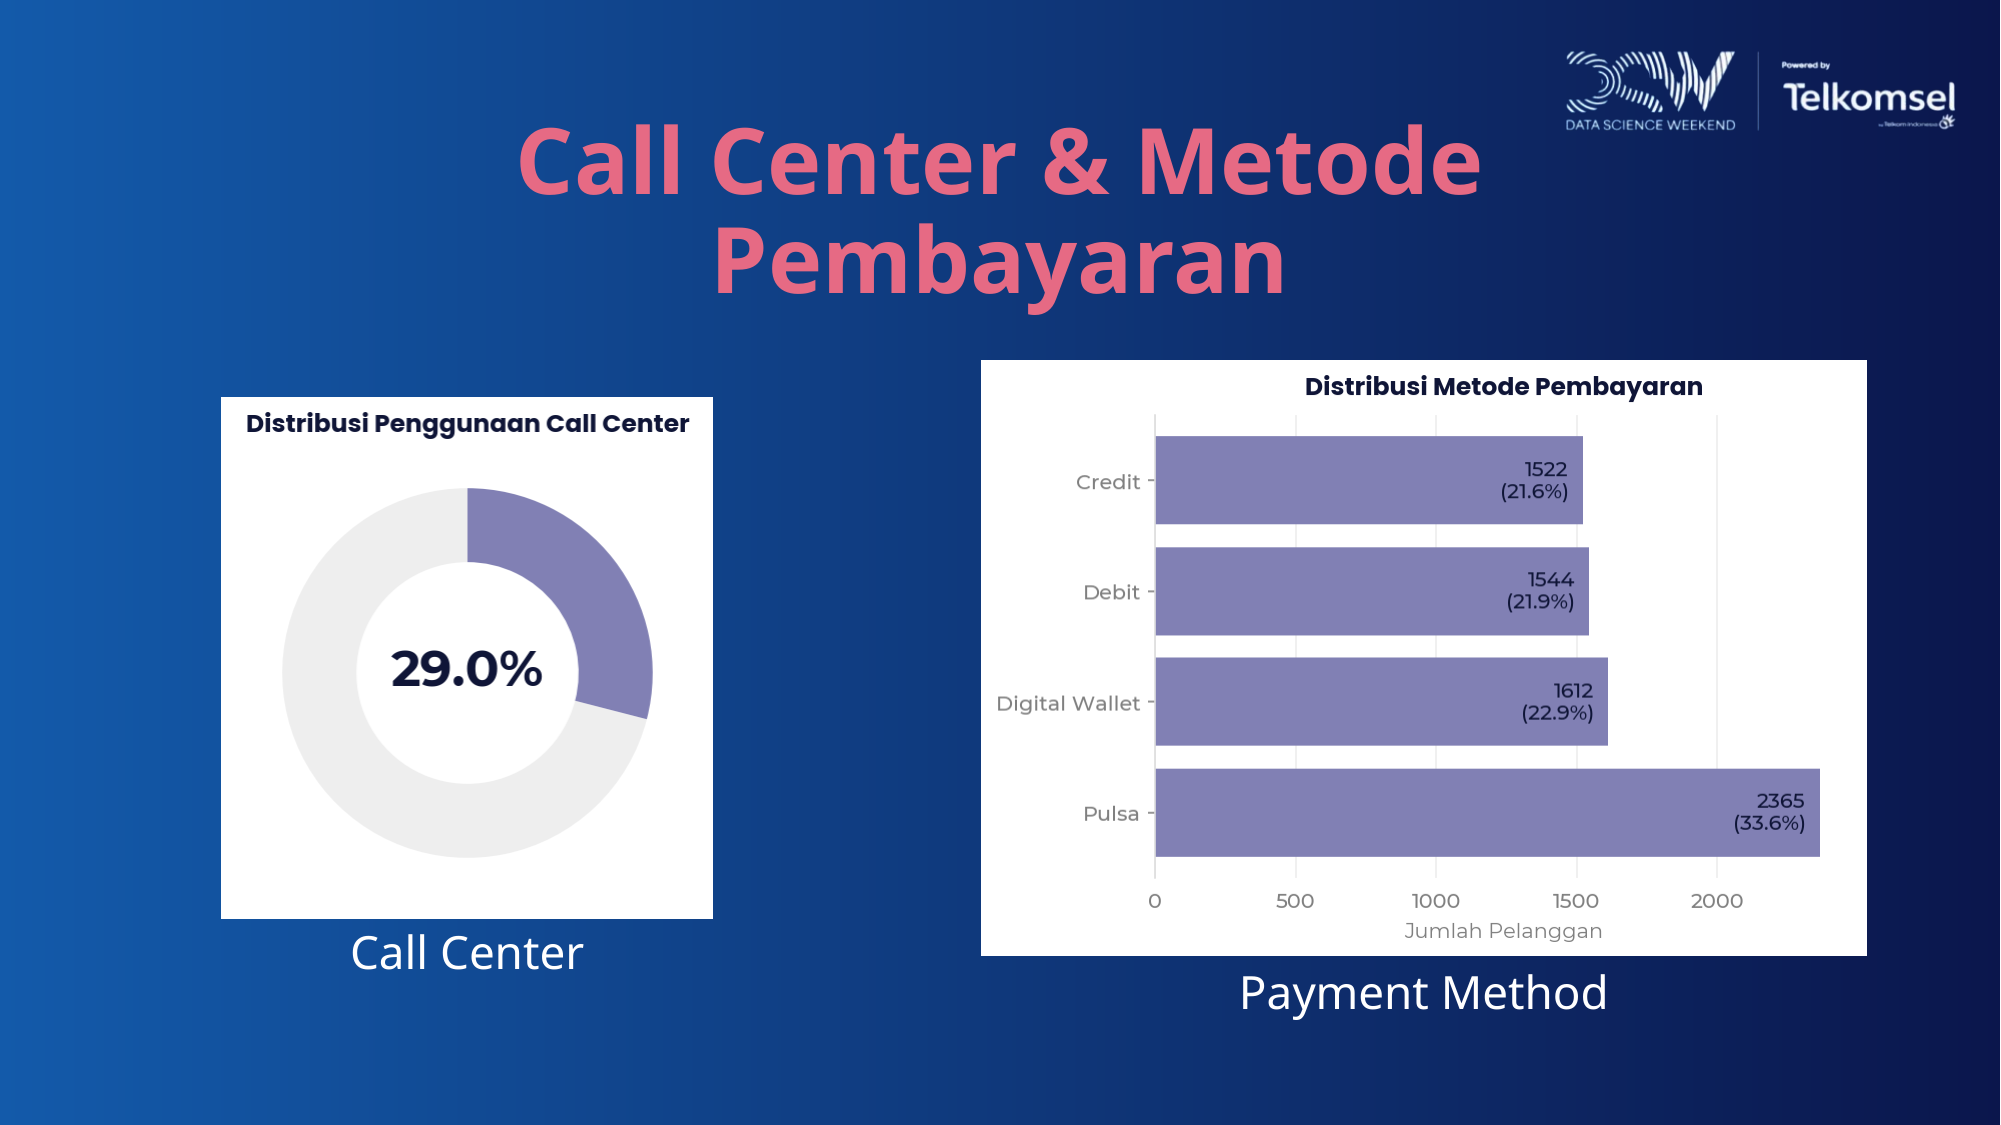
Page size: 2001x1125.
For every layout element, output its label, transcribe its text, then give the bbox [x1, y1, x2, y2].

text_box Call Center [235, 922, 699, 989]
picture [980, 360, 1867, 956]
picture [221, 397, 713, 919]
text_box Payment Method [1192, 962, 1656, 1029]
picture [1519, 0, 2000, 184]
title Call Center & Metode Pembayaran [417, 106, 1583, 321]
